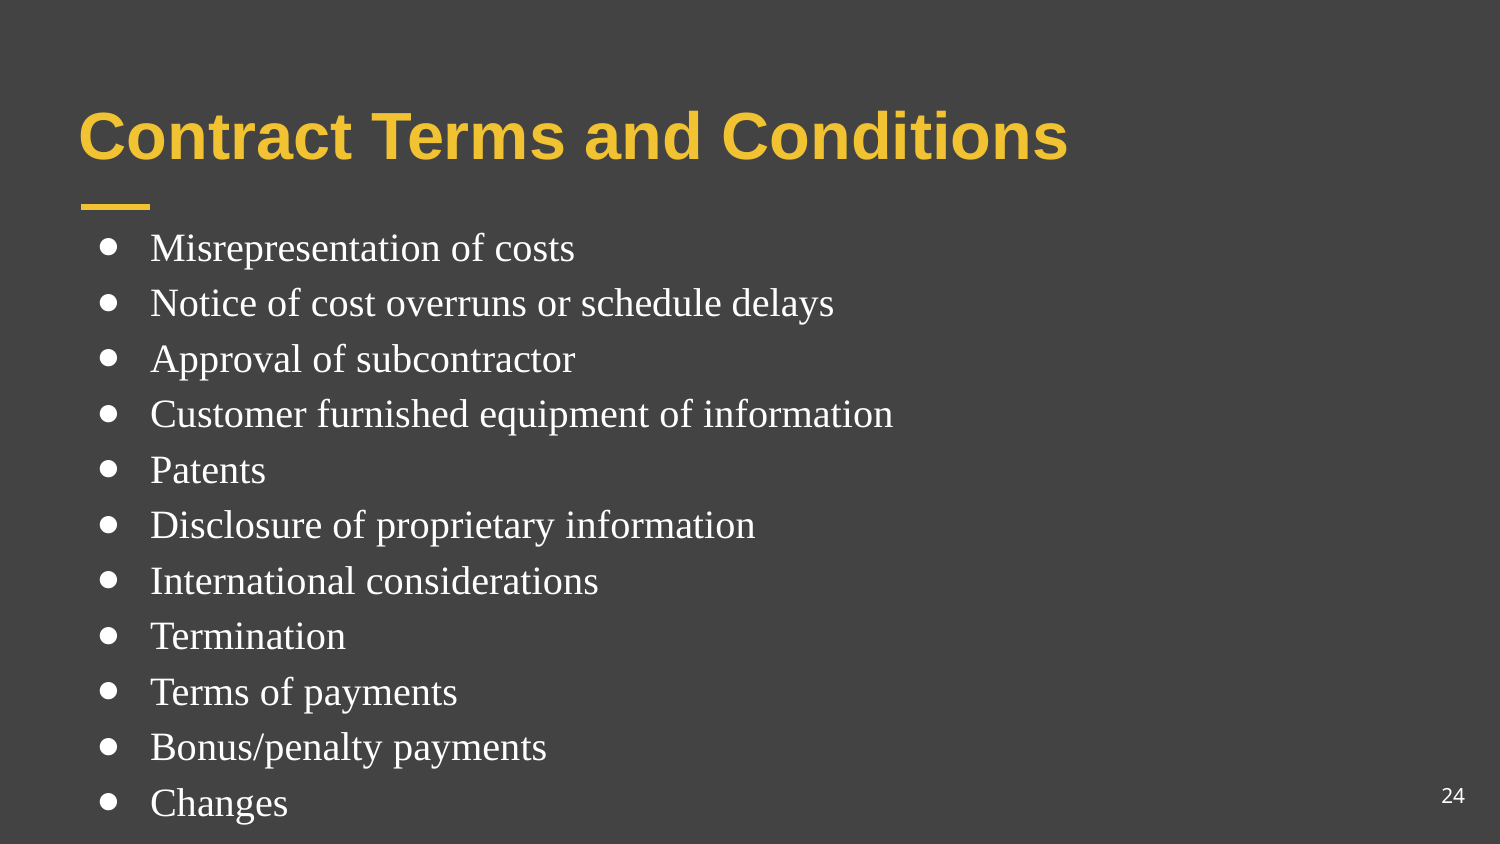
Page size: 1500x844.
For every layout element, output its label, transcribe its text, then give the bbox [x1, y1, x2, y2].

list Misrepresentation of costs Notice of cost overruns or schedule delays Approval of subcontractor Customer furnished equipment of information Patents Disclosure of proprietary information International considerations Termination Terms of payments Bonus/penalty payments Changes [63, 198, 1437, 844]
slide_number 24 [1389, 764, 1480, 830]
title Contract Terms and Conditions [63, 75, 1437, 188]
